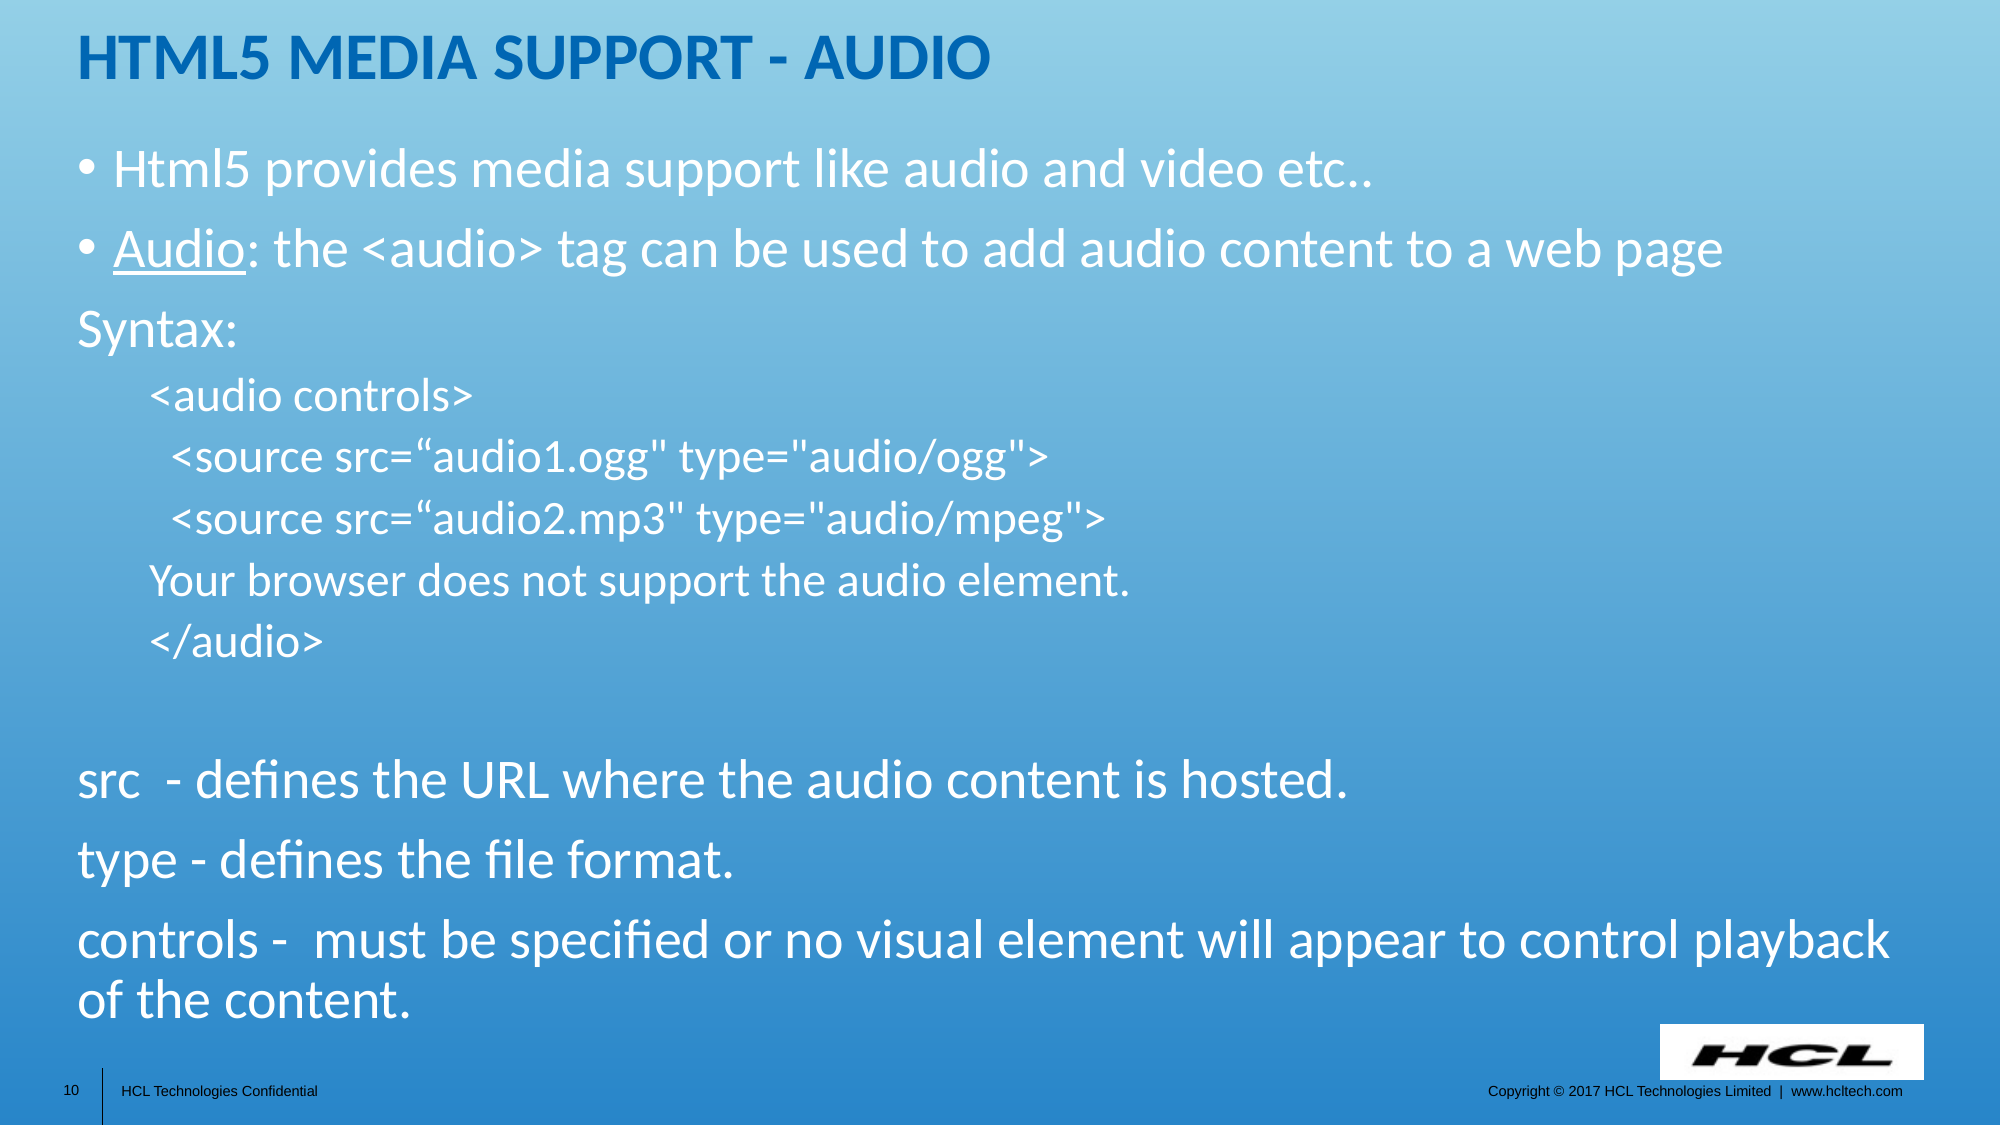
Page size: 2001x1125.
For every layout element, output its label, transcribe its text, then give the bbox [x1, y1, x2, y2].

list Html5 provides media support like audio and video etc.. Audio: the <audio> tag can be used to add audio content to a web page Syntax: <audio controls> <source src=“audio1.ogg" type="audio/ogg"> <source src=“audio2.mp3" type="audio/mpeg"> Your browser does not support the audio element. </audio> src - defines the URL where the audio content is hosted. type - defines the file format. controls - must be specified or no visual element will appear to control playback of the content. [62, 131, 1924, 1043]
picture [1660, 1043, 1924, 1080]
title Html5 Media support - audio [62, 8, 1781, 109]
